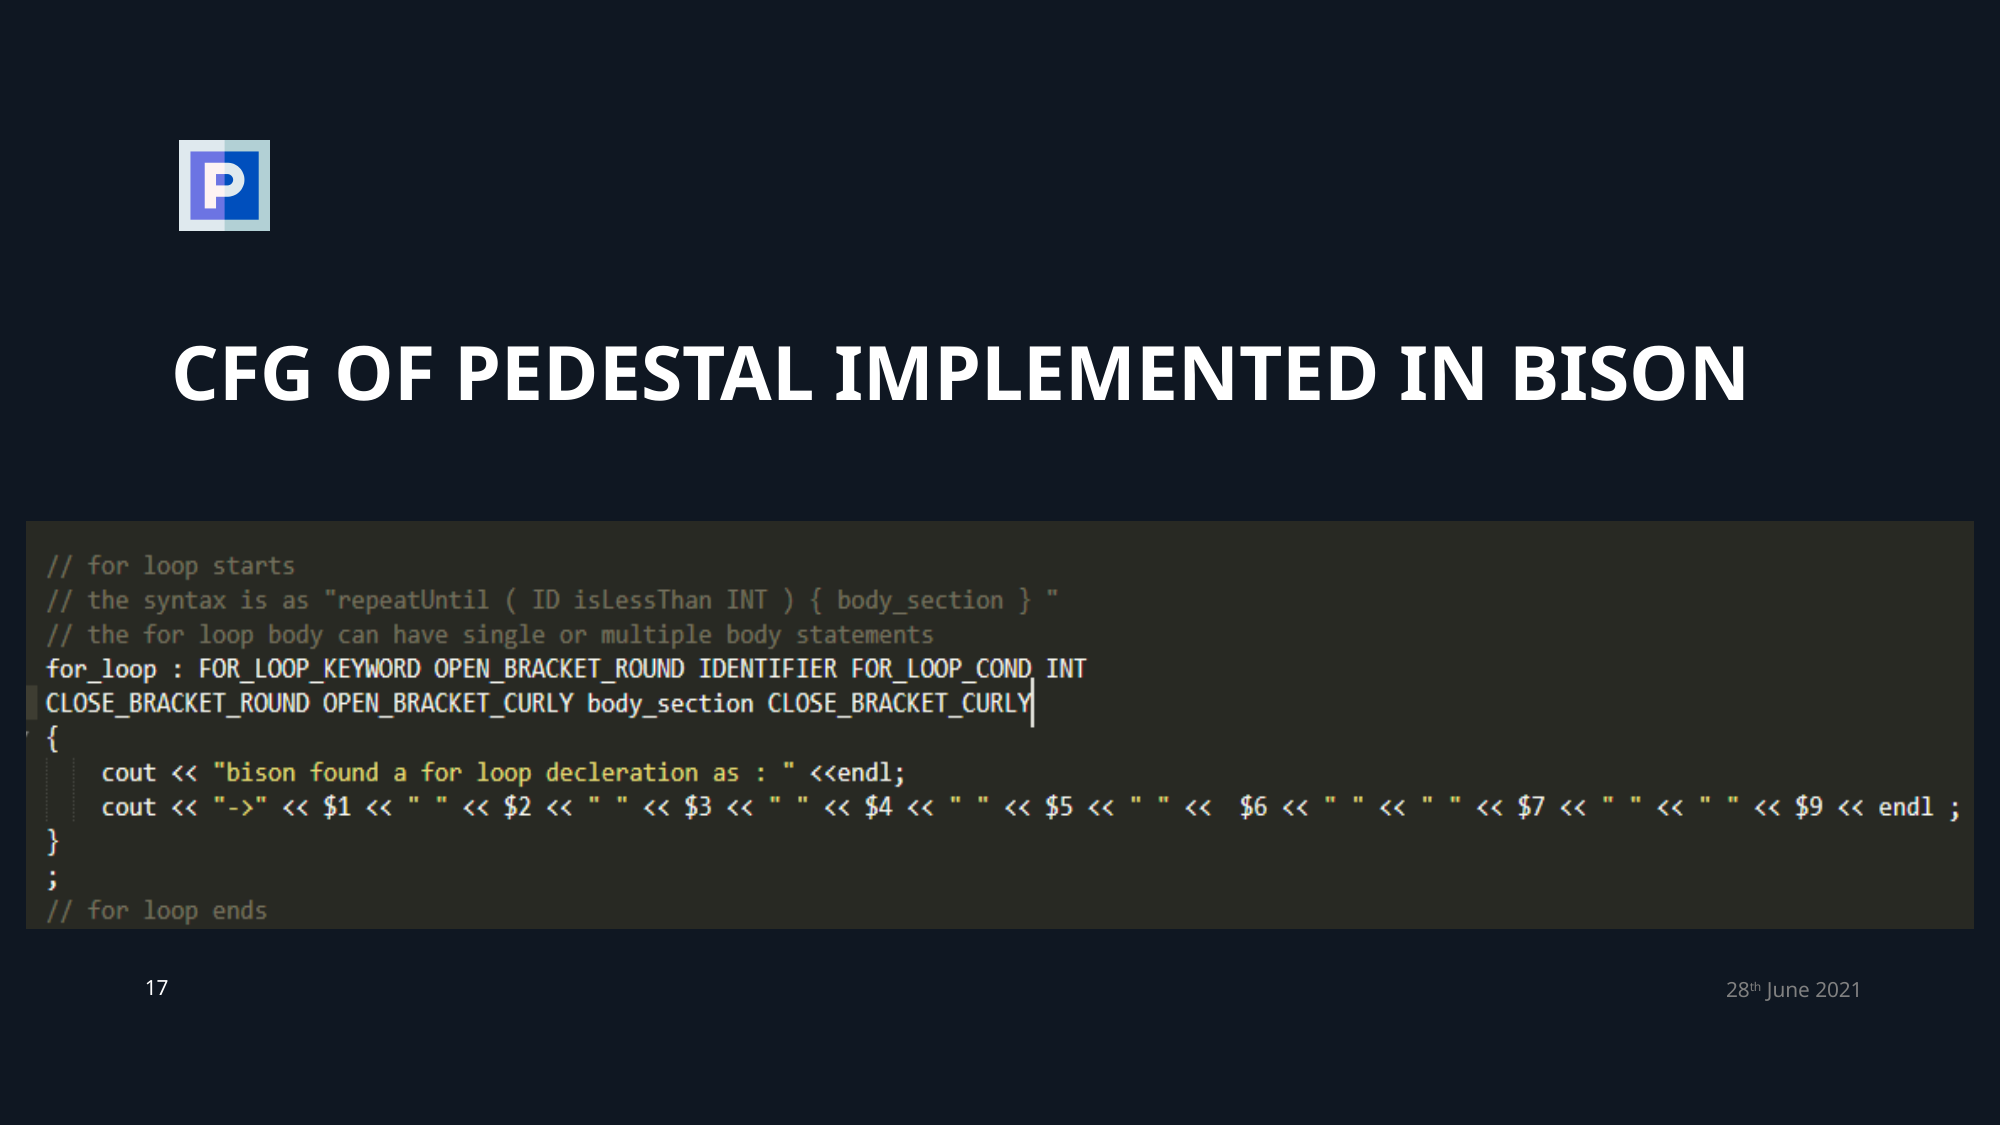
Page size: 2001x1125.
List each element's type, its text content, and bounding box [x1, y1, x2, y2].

title CFG OF PEDESTAL IMPLEMENTED IN BISON [156, 322, 1882, 430]
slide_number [1643, 964, 1863, 1014]
picture [179, 140, 270, 231]
picture [26, 521, 1974, 929]
slide_number 17 [127, 964, 186, 1014]
